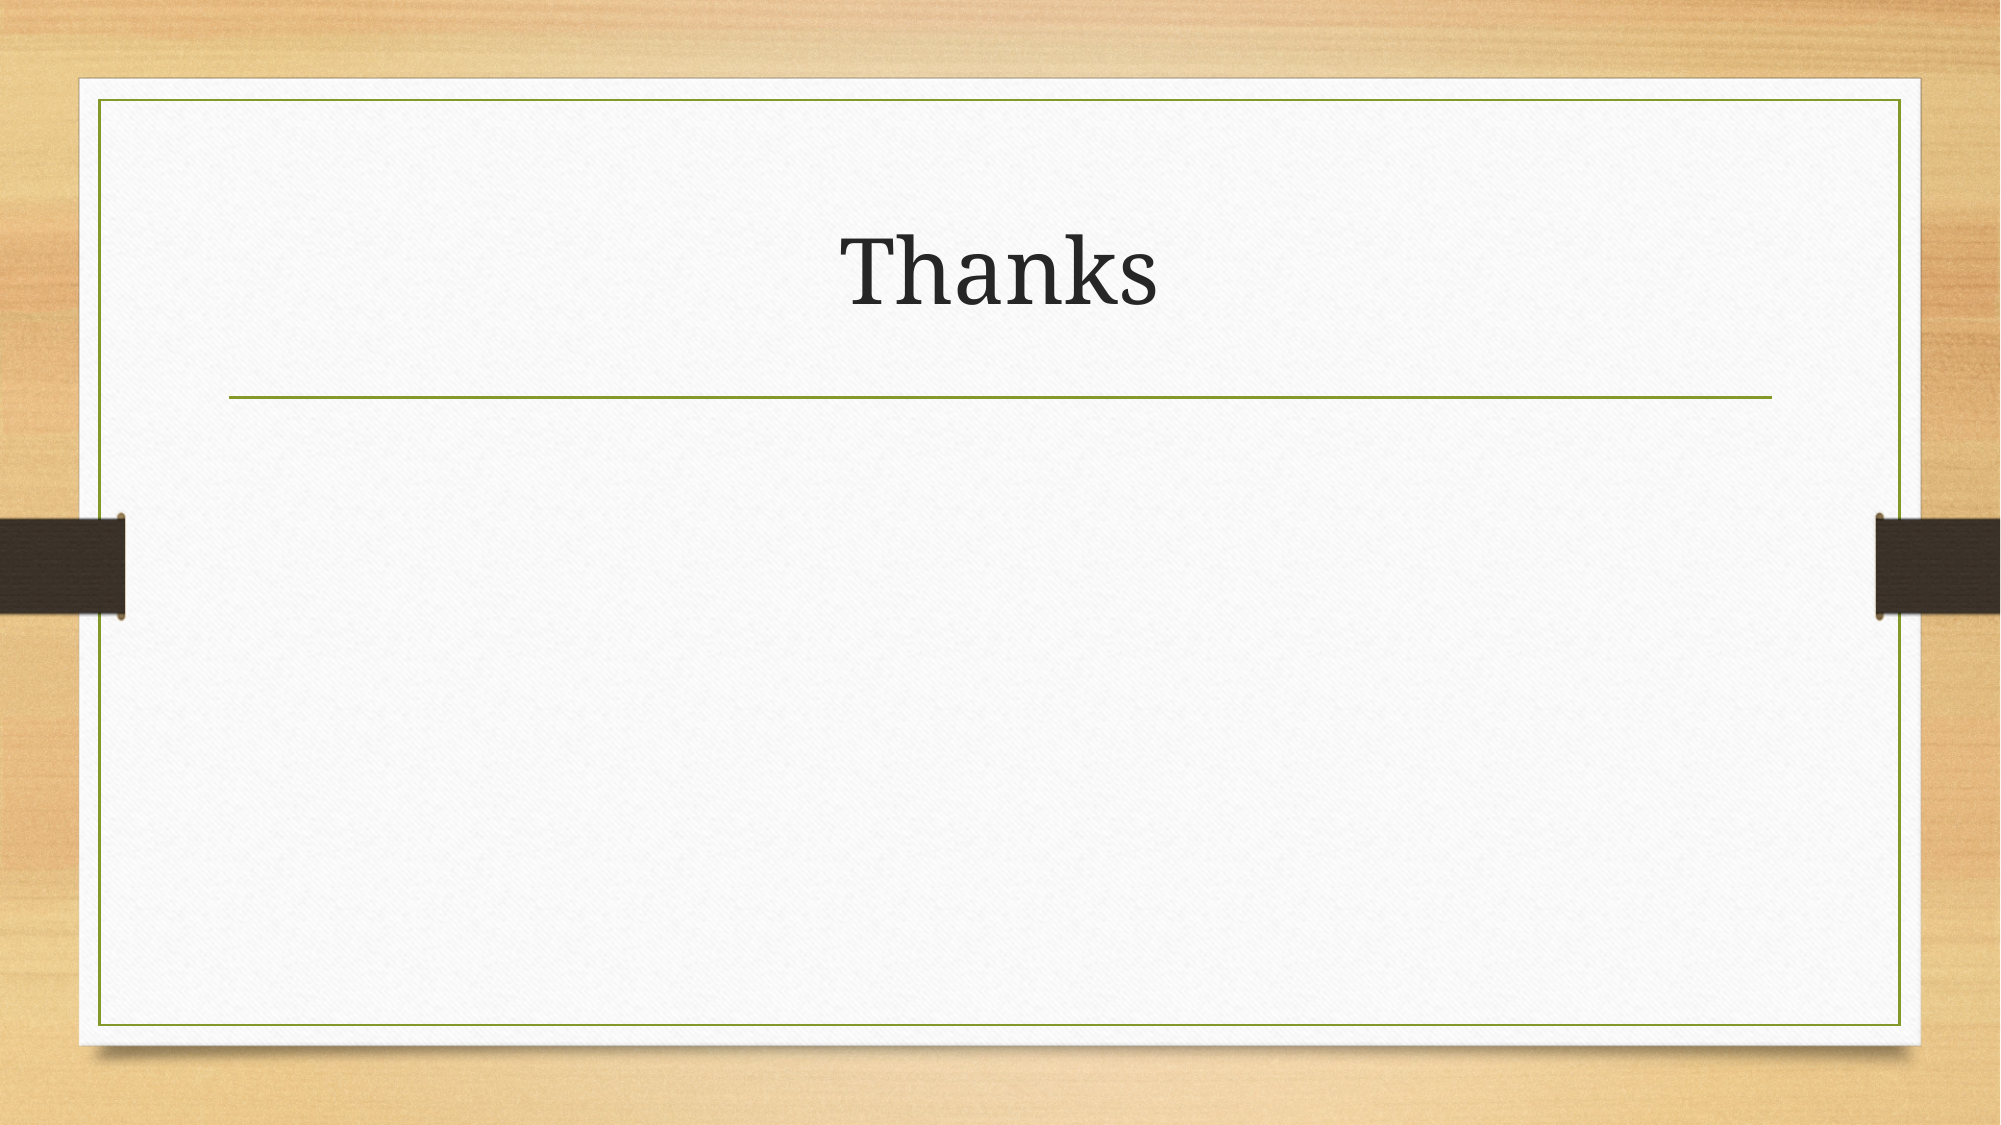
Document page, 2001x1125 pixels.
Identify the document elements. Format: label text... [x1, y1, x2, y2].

picture [0, 0, 2001, 1125]
title Thanks [212, 161, 1788, 375]
